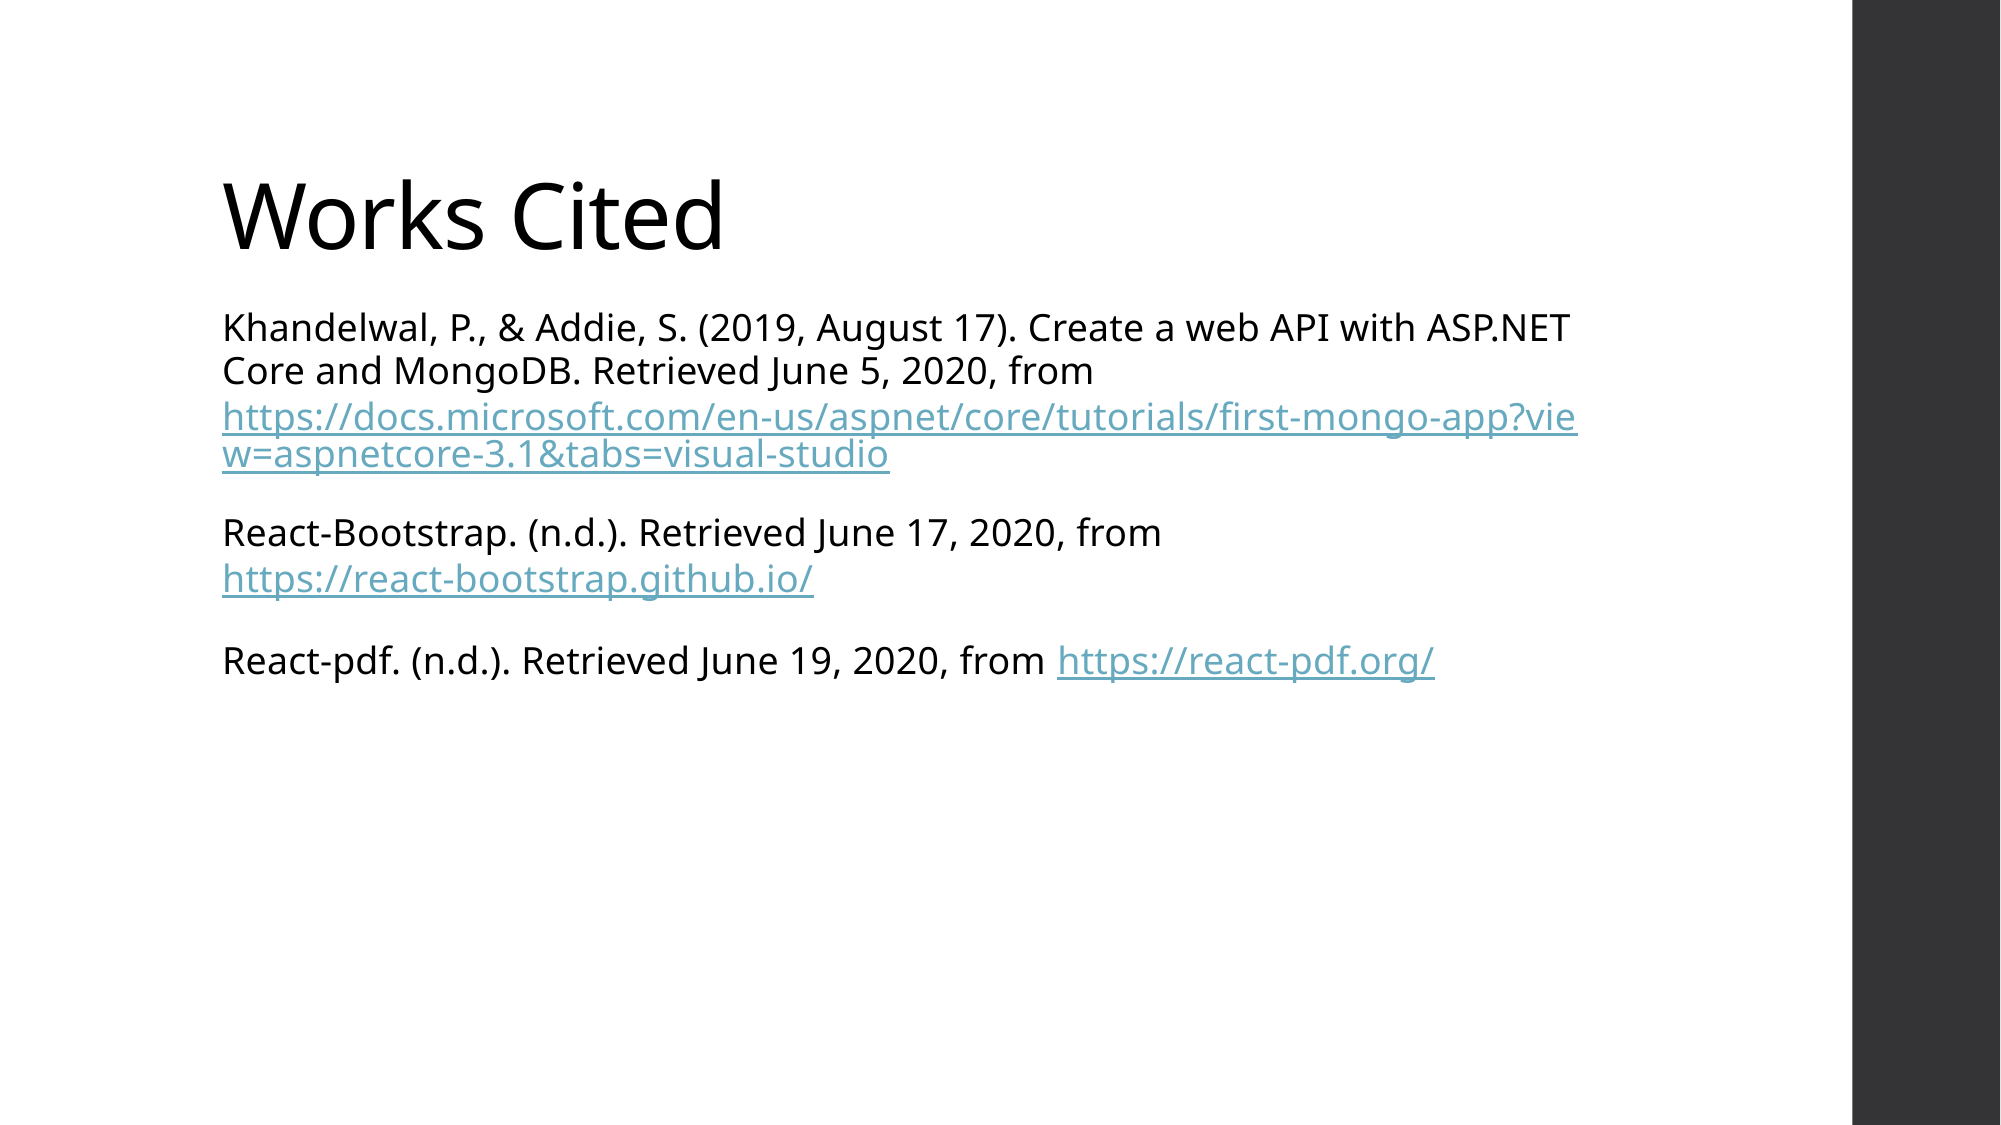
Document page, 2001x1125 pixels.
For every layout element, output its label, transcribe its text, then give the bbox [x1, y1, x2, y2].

title Works Cited [206, 60, 1797, 278]
list Khandelwal, P., & Addie, S. (2019, August 17). Create a web API with ASP.NET Core and MongoDB. Retrieved June 5, 2020, from https://docs.microsoft.com/en-us/aspnet/core/tutorials/first-mongo-app?view=aspnetcore-3.1&tabs=visual-studio React-Bootstrap. (n.d.). Retrieved June 17, 2020, from https://react-bootstrap.github.io/ React-pdf. (n.d.). Retrieved June 19, 2020, from https://react-pdf.org/ [206, 299, 1617, 1014]
